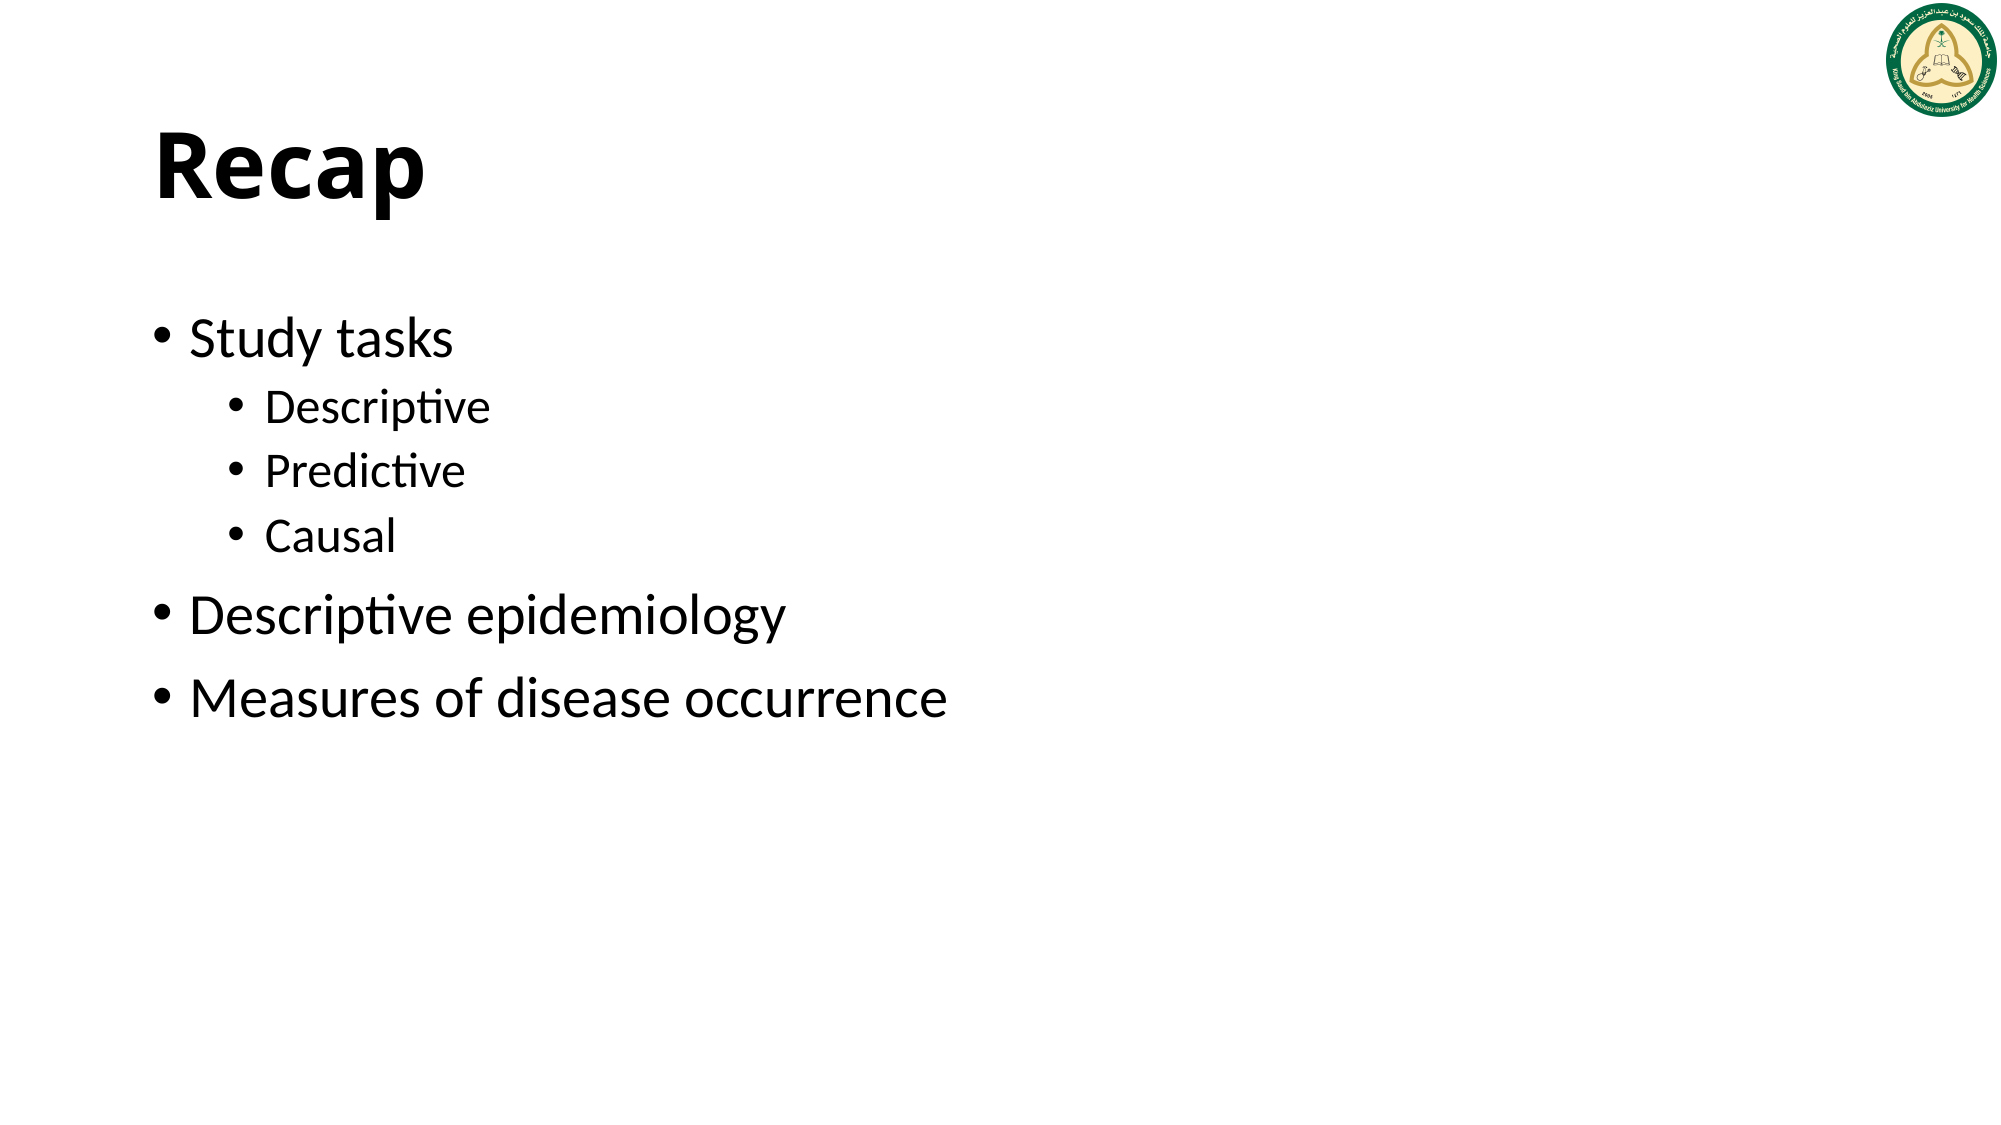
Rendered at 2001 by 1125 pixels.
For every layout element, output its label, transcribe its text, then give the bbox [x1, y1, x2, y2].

picture [1886, 3, 1997, 117]
list Study tasks Descriptive Predictive Causal Descriptive epidemiology Measures of disease occurrence [137, 299, 1863, 1014]
title Recap [137, 59, 1863, 278]
